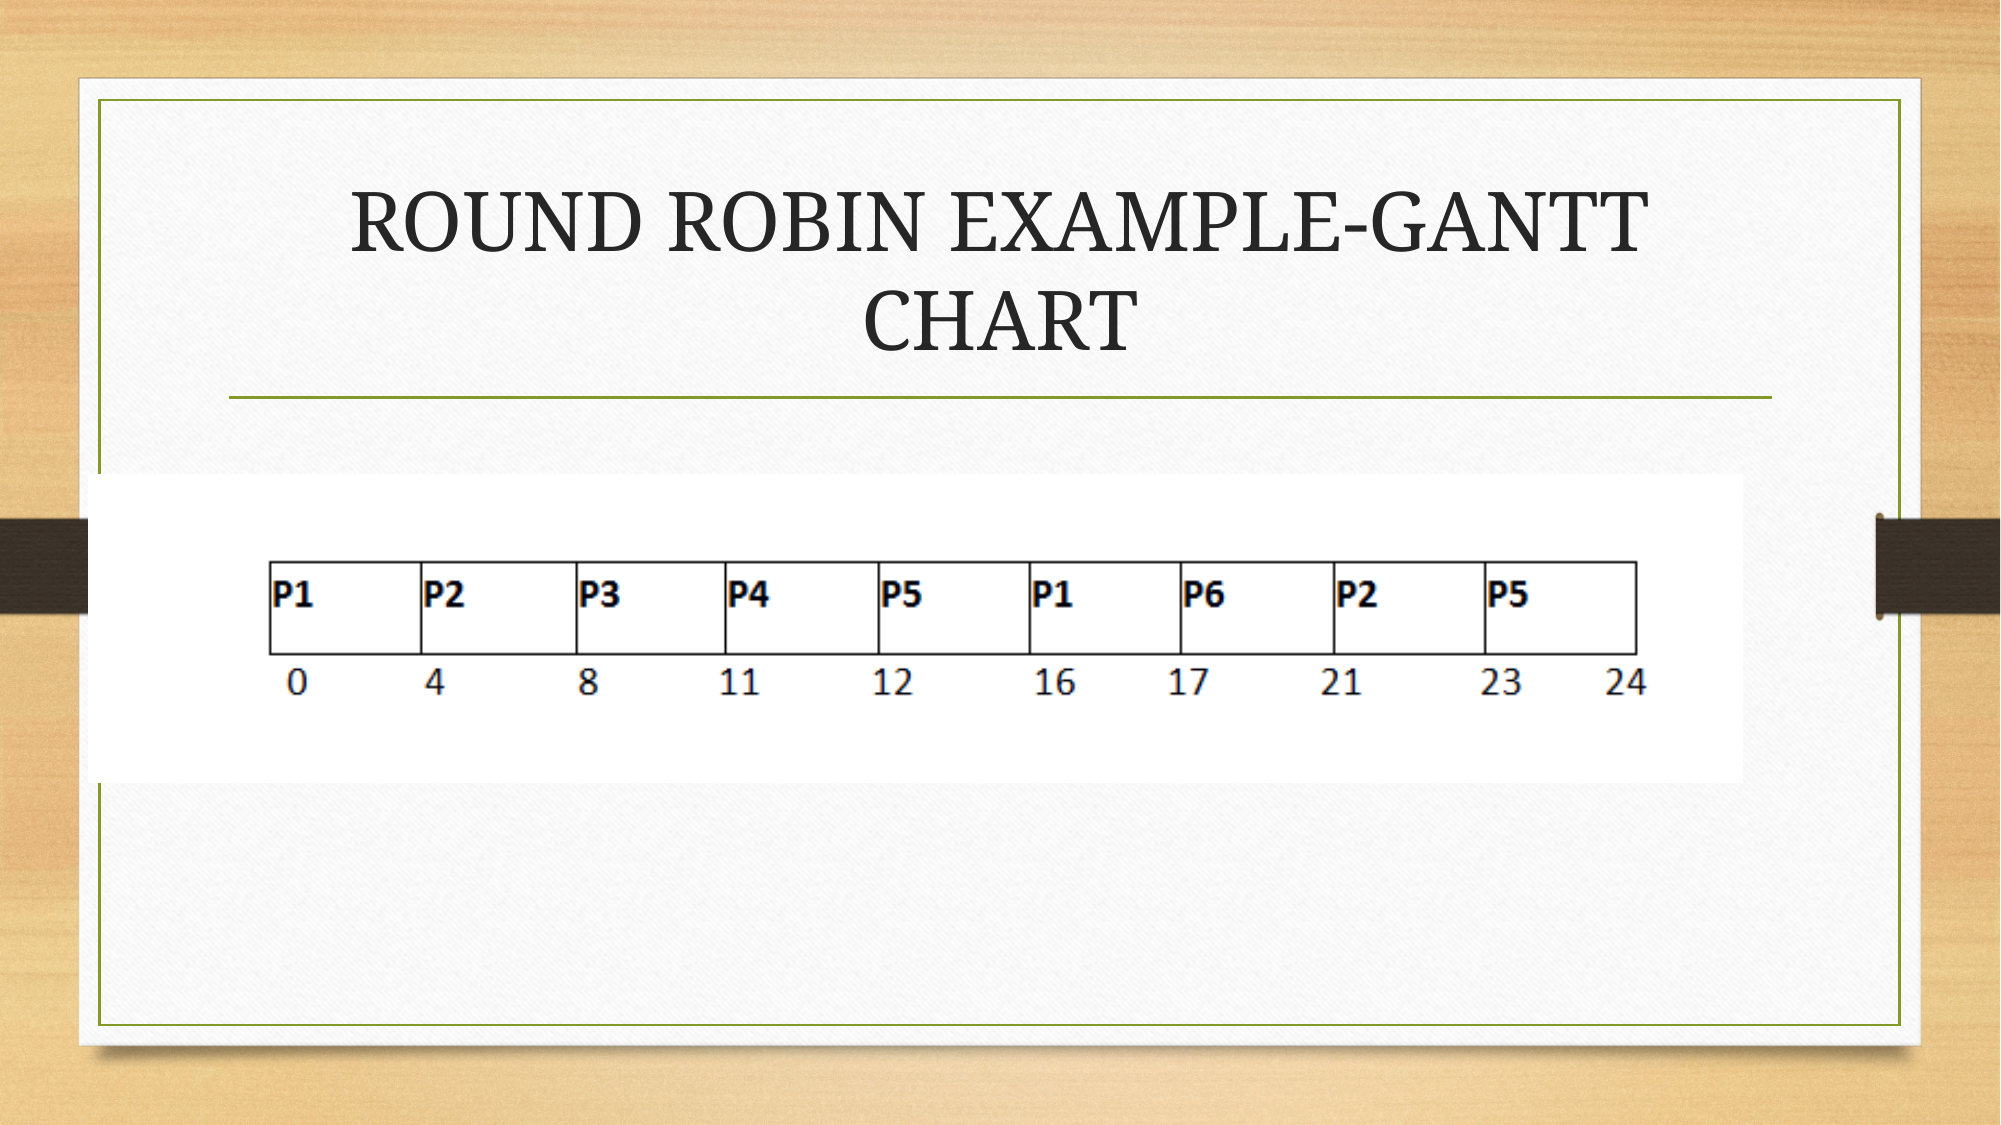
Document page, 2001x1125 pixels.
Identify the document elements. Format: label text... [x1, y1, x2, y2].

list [88, 474, 1743, 784]
picture [0, 0, 2001, 1125]
title ROUND ROBIN EXAMPLE-GANTT CHART [212, 161, 1788, 375]
